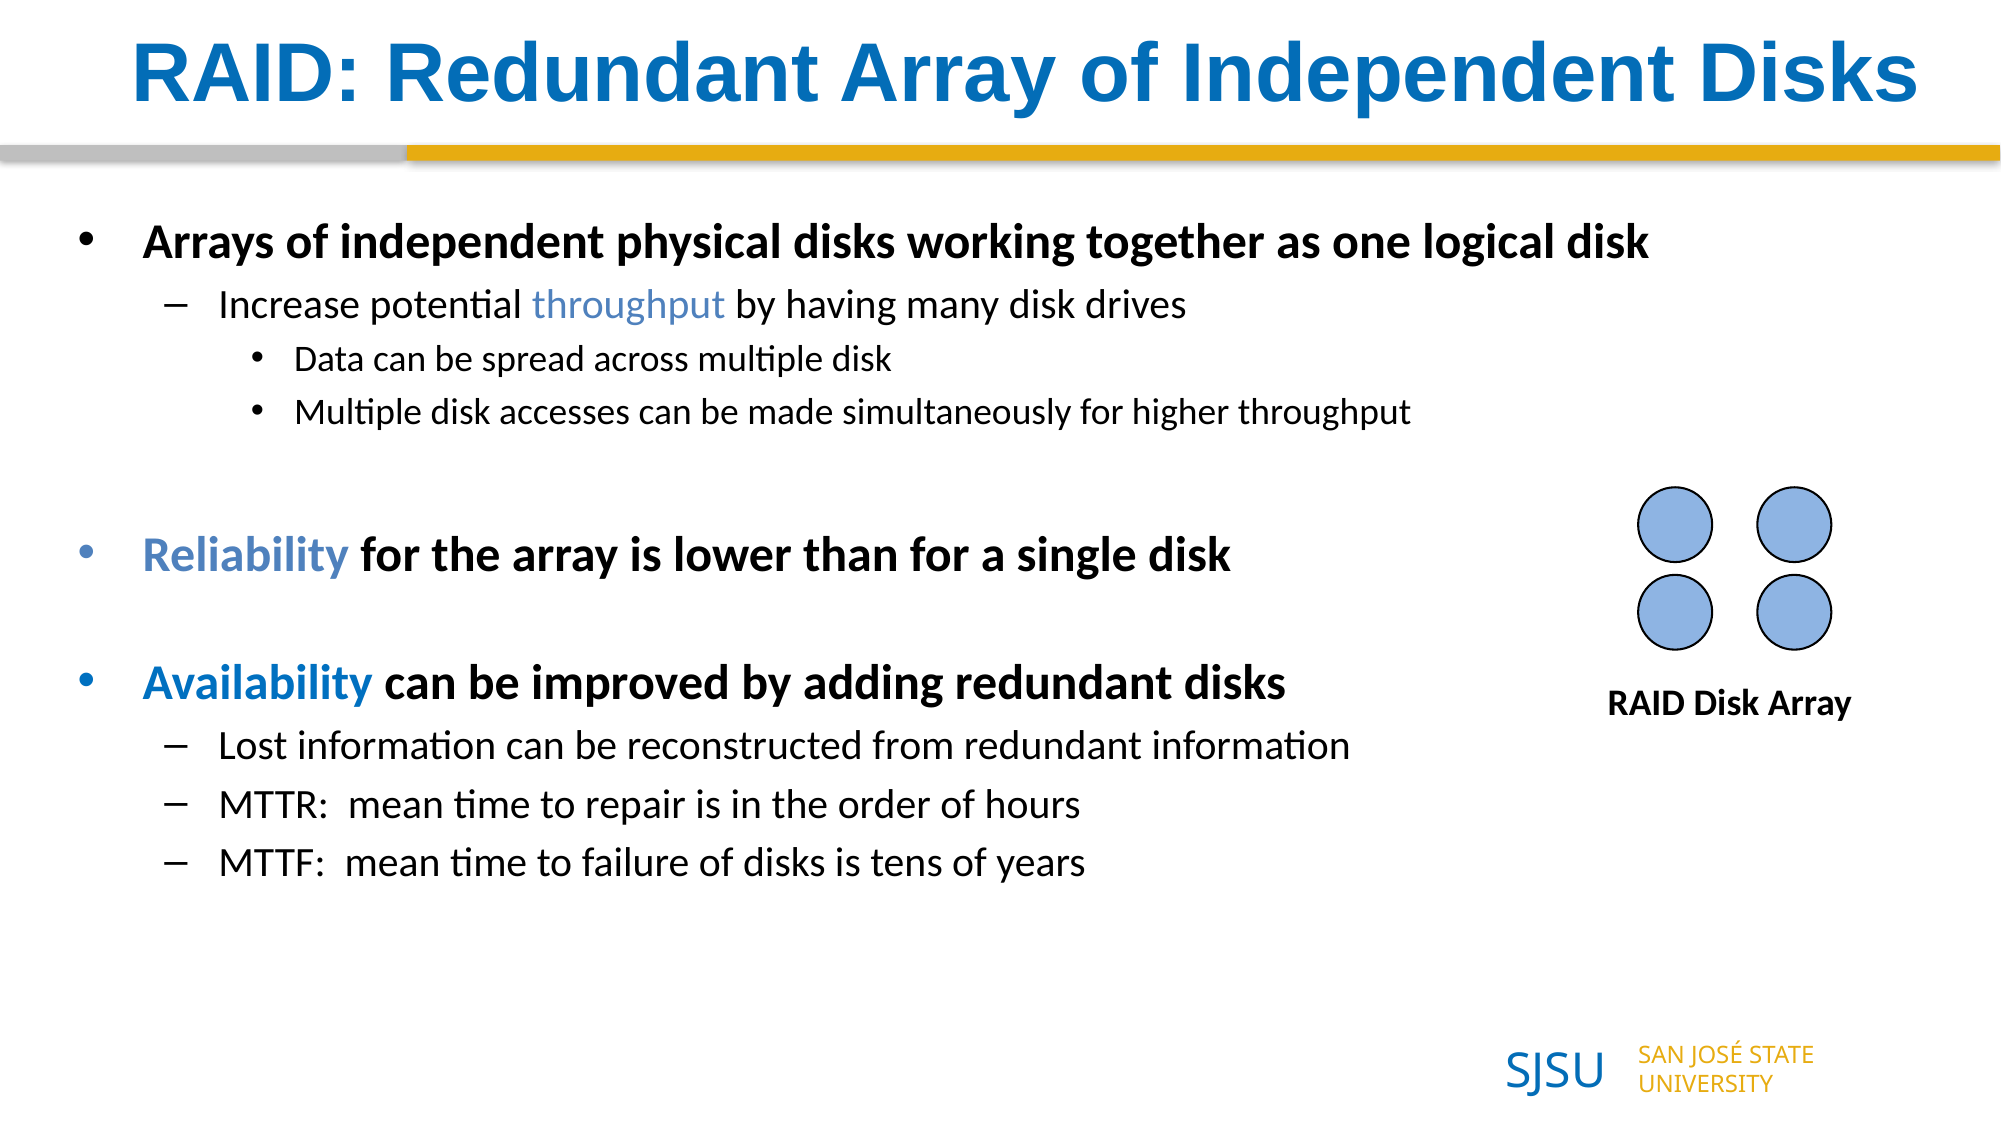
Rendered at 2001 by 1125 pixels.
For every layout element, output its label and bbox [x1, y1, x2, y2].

text_box [1597, 680, 1863, 728]
text_box [78, 11, 1975, 126]
list [62, 201, 1939, 941]
text_box [1637, 486, 1832, 650]
